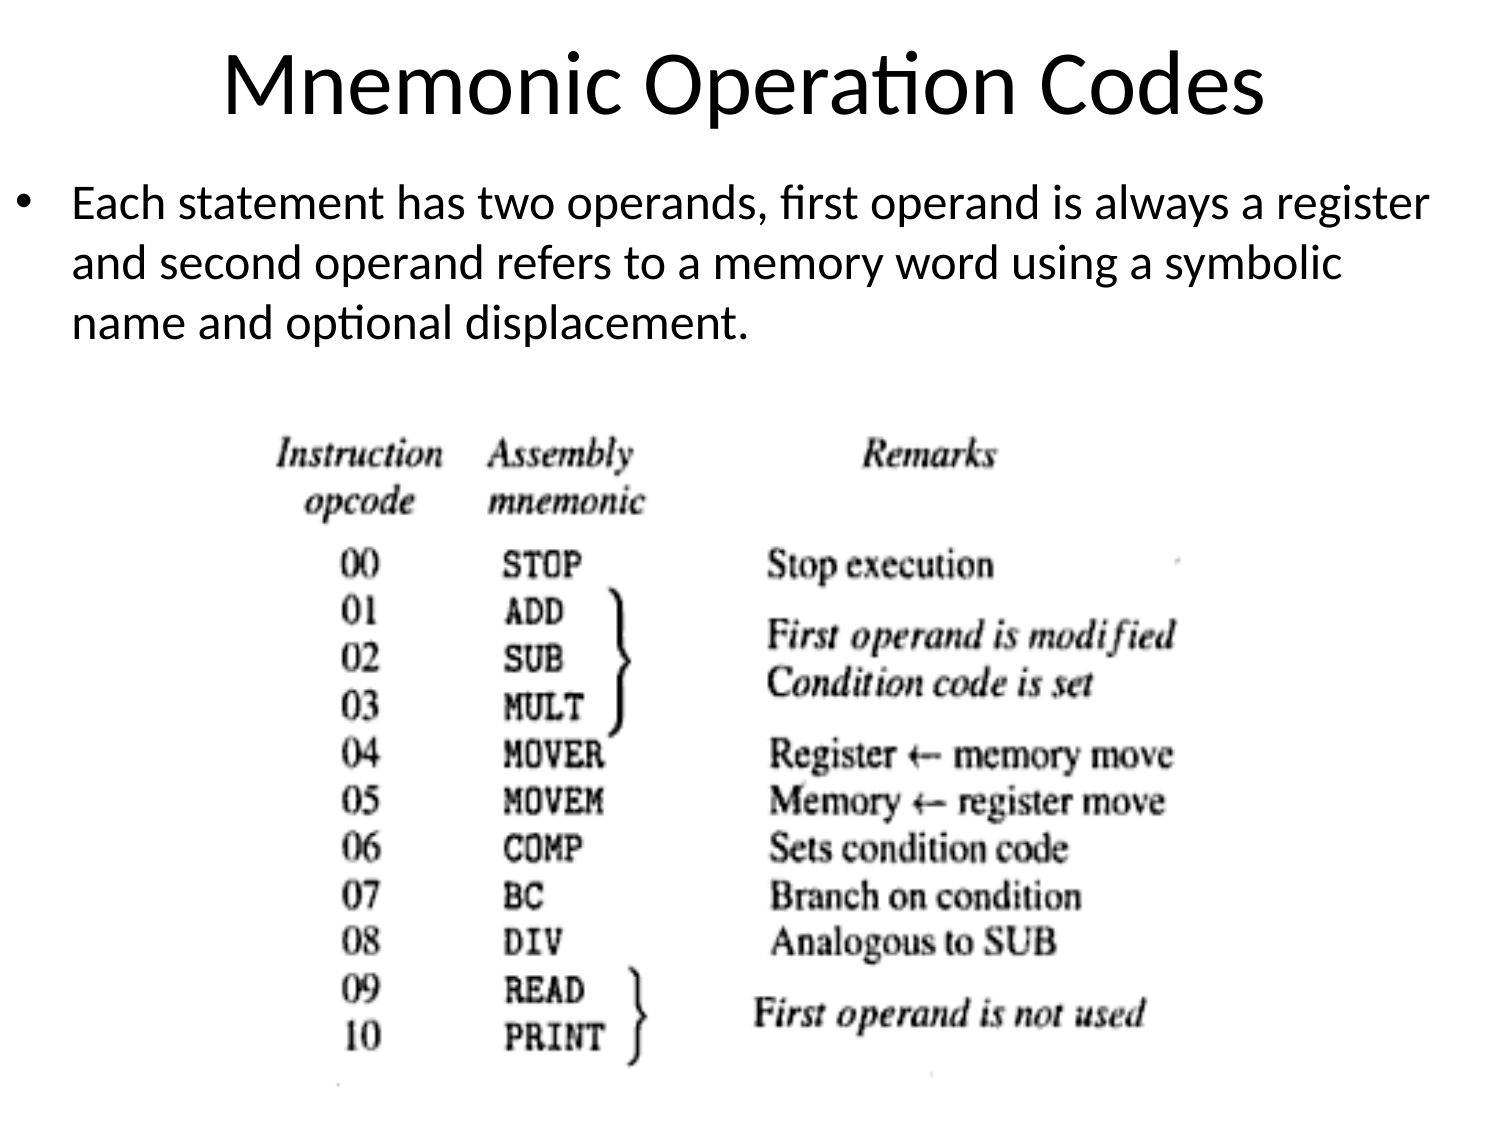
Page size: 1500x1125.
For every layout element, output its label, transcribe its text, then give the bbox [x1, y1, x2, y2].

title Mnemonic Operation Codes [69, 6, 1420, 150]
picture [224, 399, 1236, 1124]
list Each statement has two operands, first operand is always a register and second operand refers to a memory word using a symbolic name and optional displacement. [0, 162, 1475, 905]
